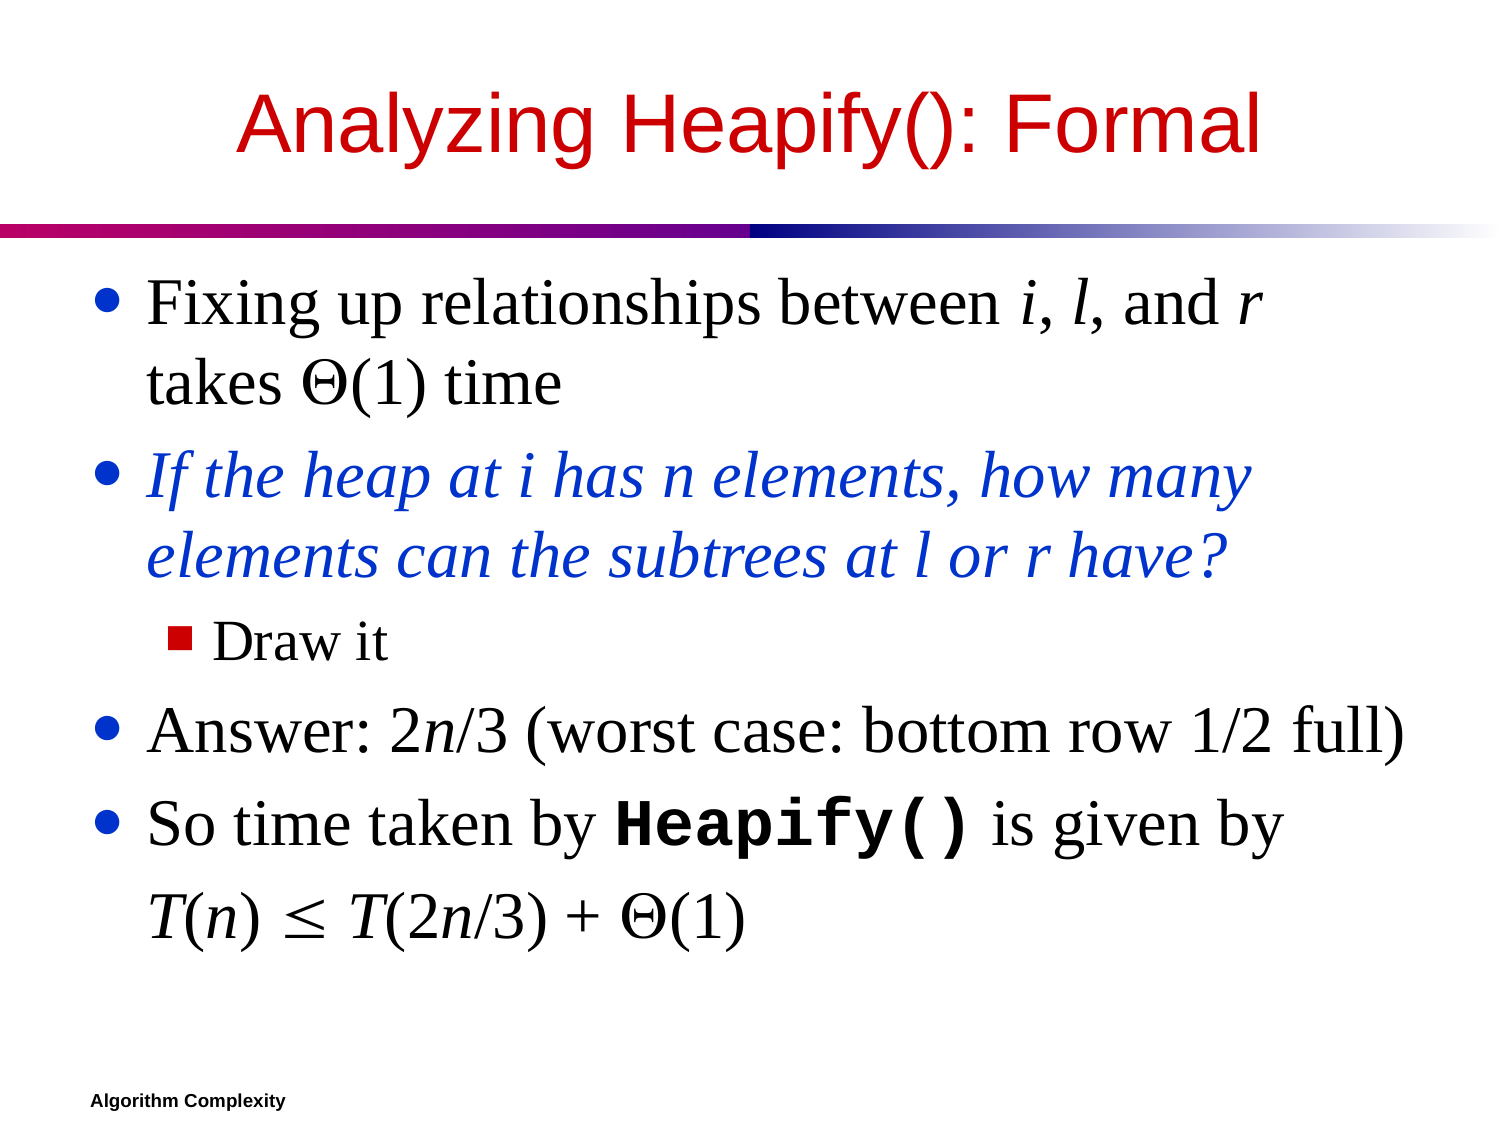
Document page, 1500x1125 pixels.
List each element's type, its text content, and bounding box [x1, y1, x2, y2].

footer Algorithm Complexity [74, 1074, 1426, 1125]
title Analyzing Heapify(): Formal [74, 37, 1426, 201]
list Fixing up relationships between i, l, and r takes (1) time If the heap at i has n elements, how many elements can the subtrees at l or r have? Draw it Answer: 2n/3 (worst case: bottom row 1/2 full) So time taken by Heapify() is given by T(n)  T(2n/3) + (1) [74, 249, 1426, 963]
